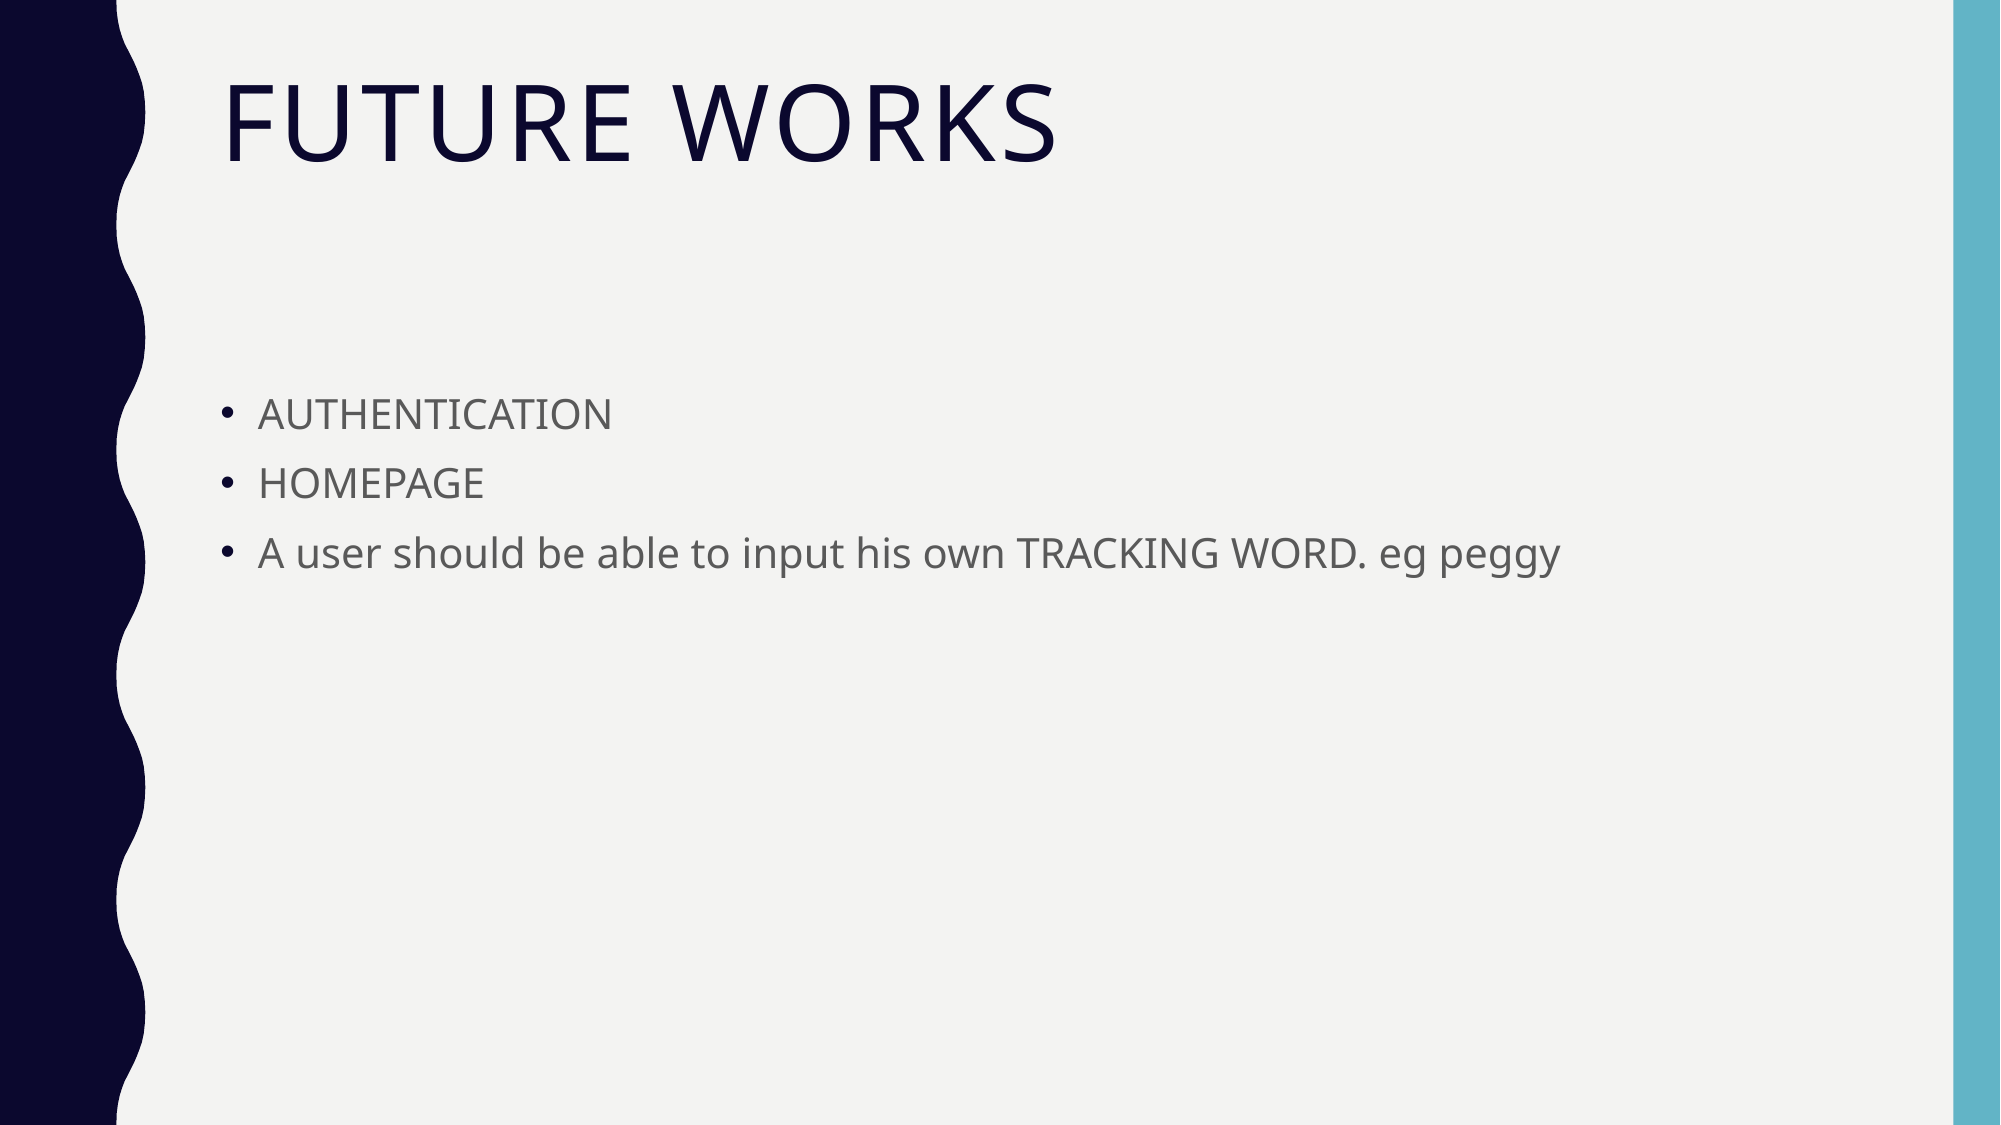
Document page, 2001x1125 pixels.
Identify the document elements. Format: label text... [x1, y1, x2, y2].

title FUTURE WORKS [205, 62, 1875, 308]
list AUTHENTICATION HOMEPAGE A user should be able to input his own TRACKING WORD. eg peggy [205, 375, 1875, 965]
